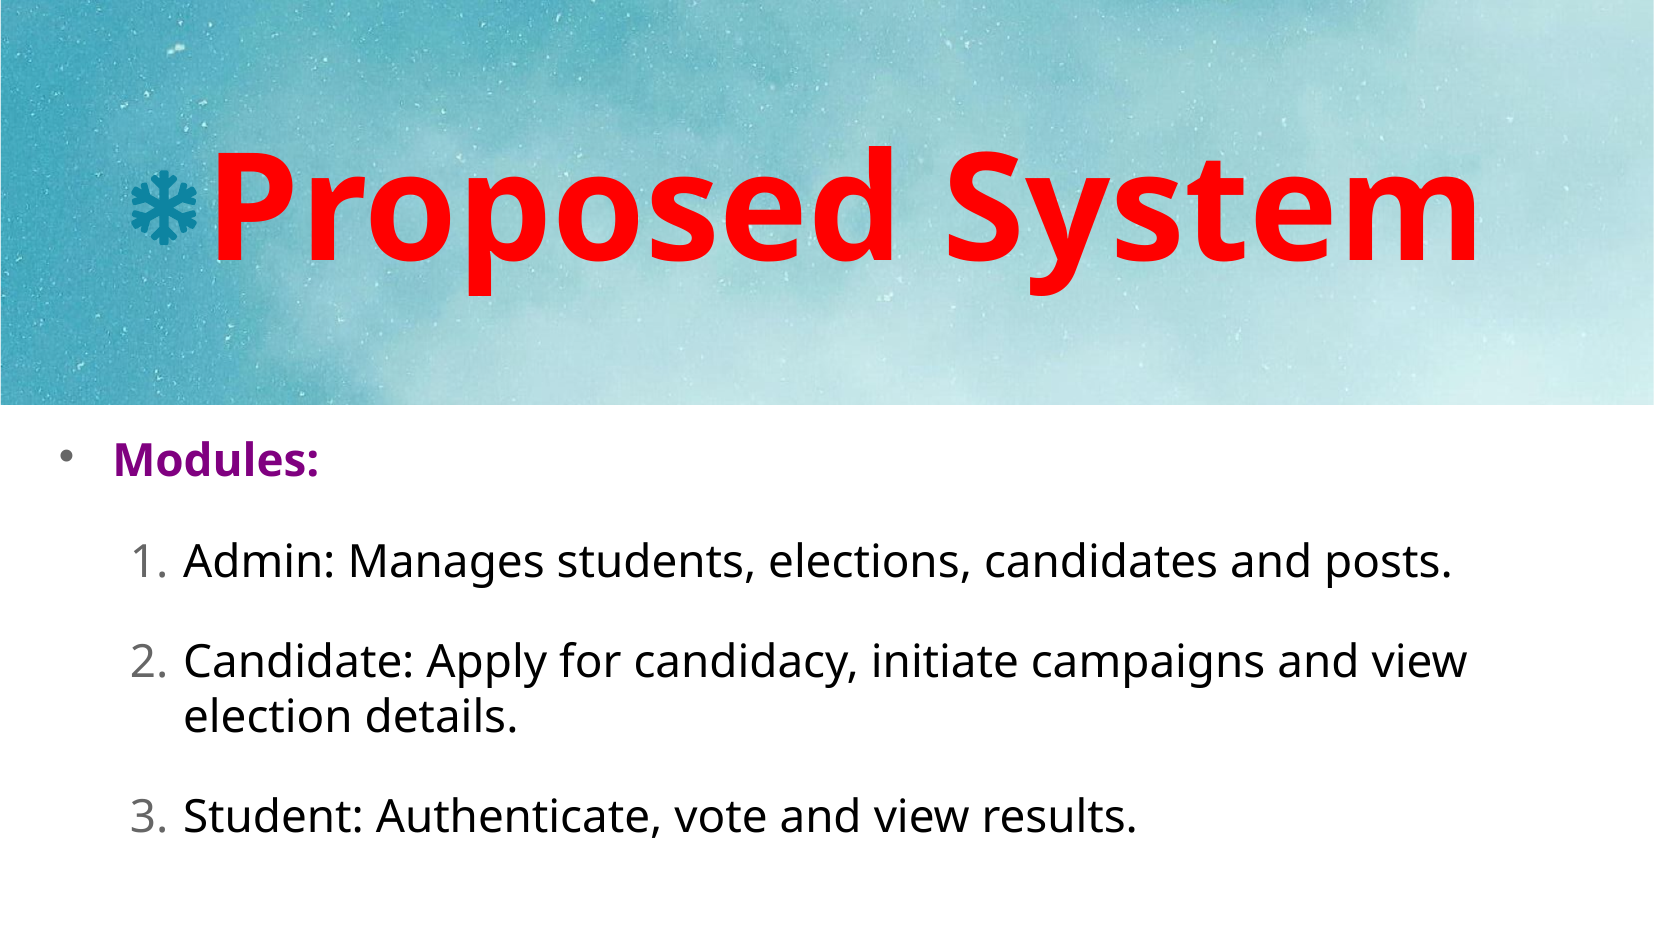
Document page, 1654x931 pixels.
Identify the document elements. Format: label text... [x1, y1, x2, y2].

title Proposed System [82, 53, 1571, 349]
list Modules: Admin: Manages students, elections, candidates and posts. Candidate: Apply for candidacy, initiate campaigns and view election details. Student: Authenticate, vote and view results. [41, 431, 1595, 886]
picture [2, 0, 1653, 405]
